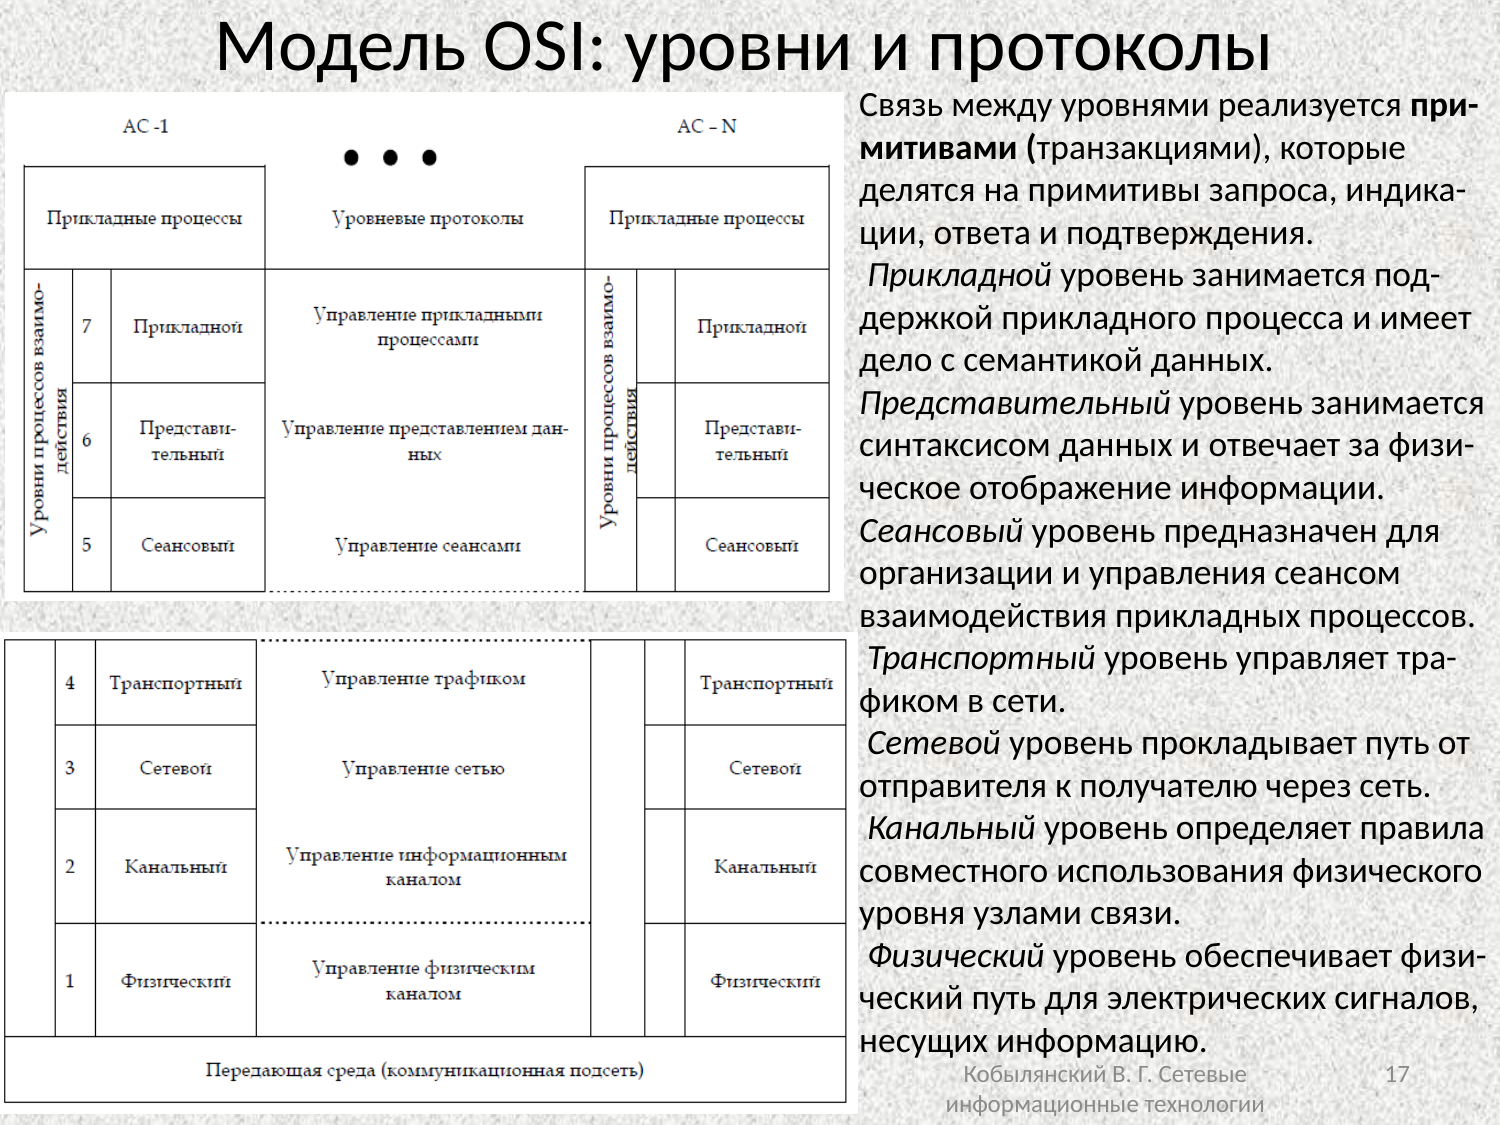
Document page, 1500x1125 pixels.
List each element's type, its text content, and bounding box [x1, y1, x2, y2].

footer Кобылянский В. Г. Сетевые информационные технологии [868, 1057, 1344, 1118]
slide_number 17 [1074, 1042, 1425, 1103]
picture [0, 0, 1500, 1125]
text_box Связь между уровнями реализуется при-митивами (транзакциями), которые делятся на примитивы запроса, индика-ции, ответа и подтверждения. Прикладной уровень занимается под-держкой прикладного процесса и имеет дело с семантикой данных. Представительный уровень занимается синтаксисом данных и отвечает за физи-ческое отображение информации. Сеансовый уровень предназначен для организации и управления сеансом взаимодействия прикладных процессов. Транспортный уровень управляет тра-фиком в сети. Сетевой уровень прокладывает путь от отправителя к получателю через сеть. Канальный уровень определяет правила совместного использования физического уровня узлами связи. Физический уровень обеспечивает физи-ческий путь для электрических сигналов, несущих информацию. [844, 73, 1500, 1067]
title Модель OSI: уровни и протоколы [88, 4, 1400, 76]
